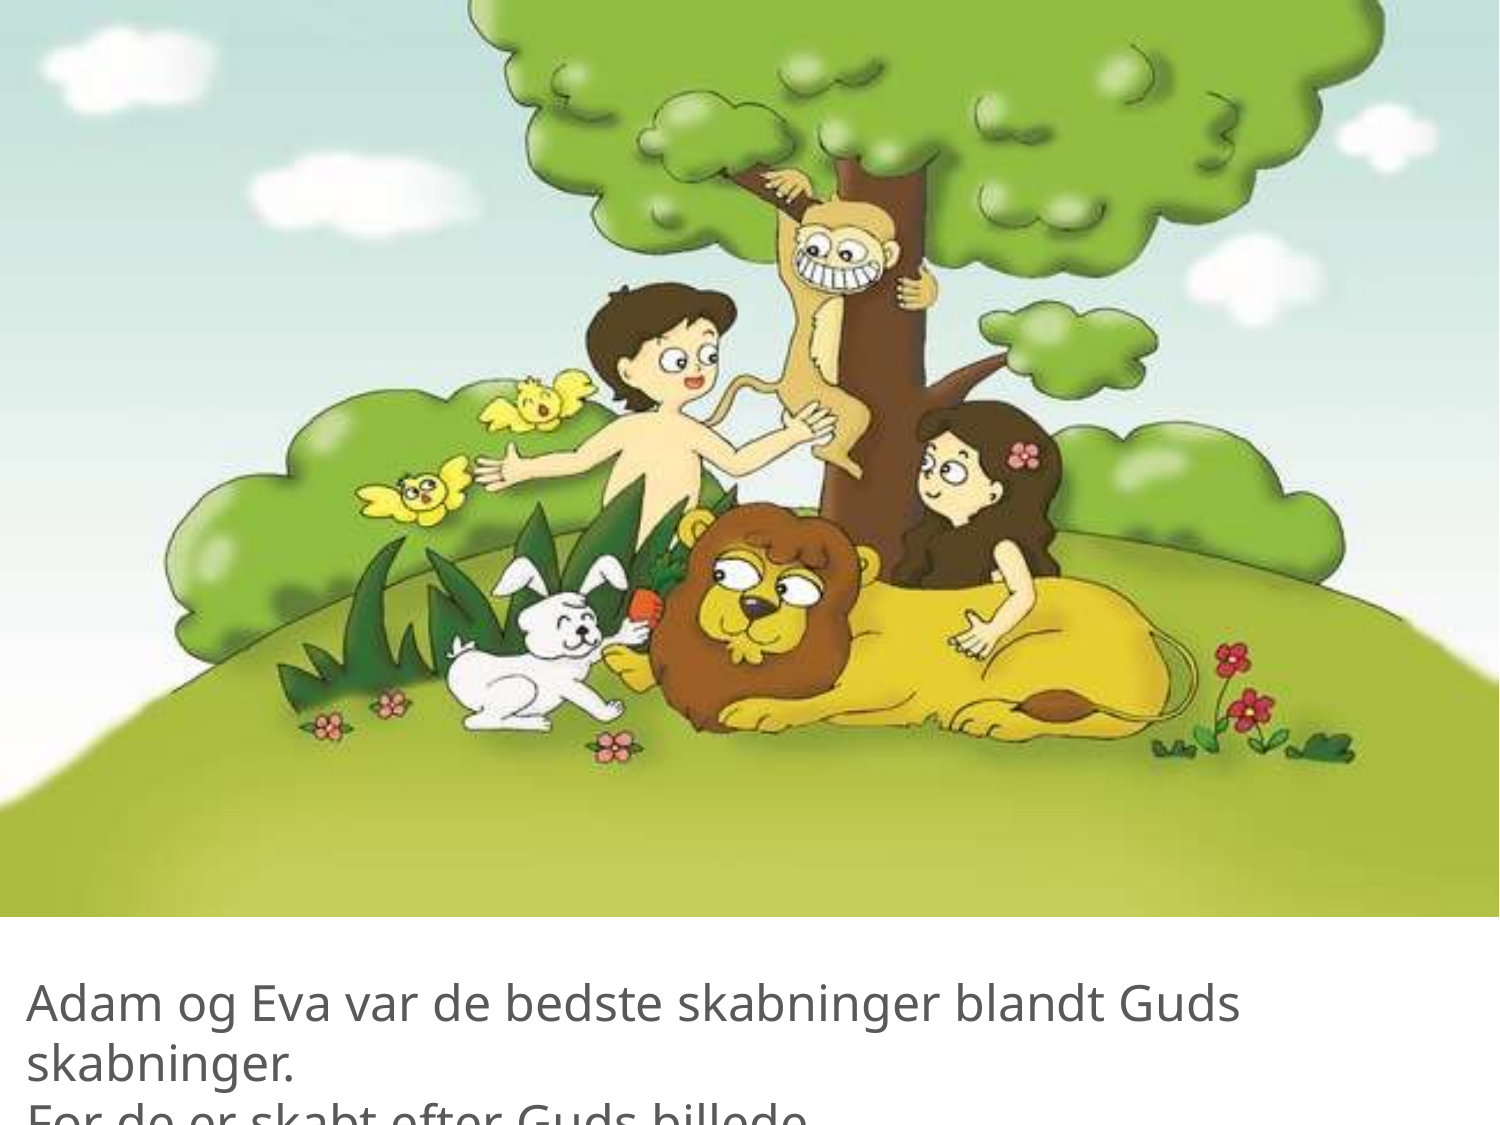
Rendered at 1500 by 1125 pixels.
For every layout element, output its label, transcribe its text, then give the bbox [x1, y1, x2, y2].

picture [0, 0, 1499, 918]
text_box Adam og Eva var de bedste skabninger blandt Guds skabninger. For de er skabt efter Guds billede. [11, 964, 1483, 1125]
